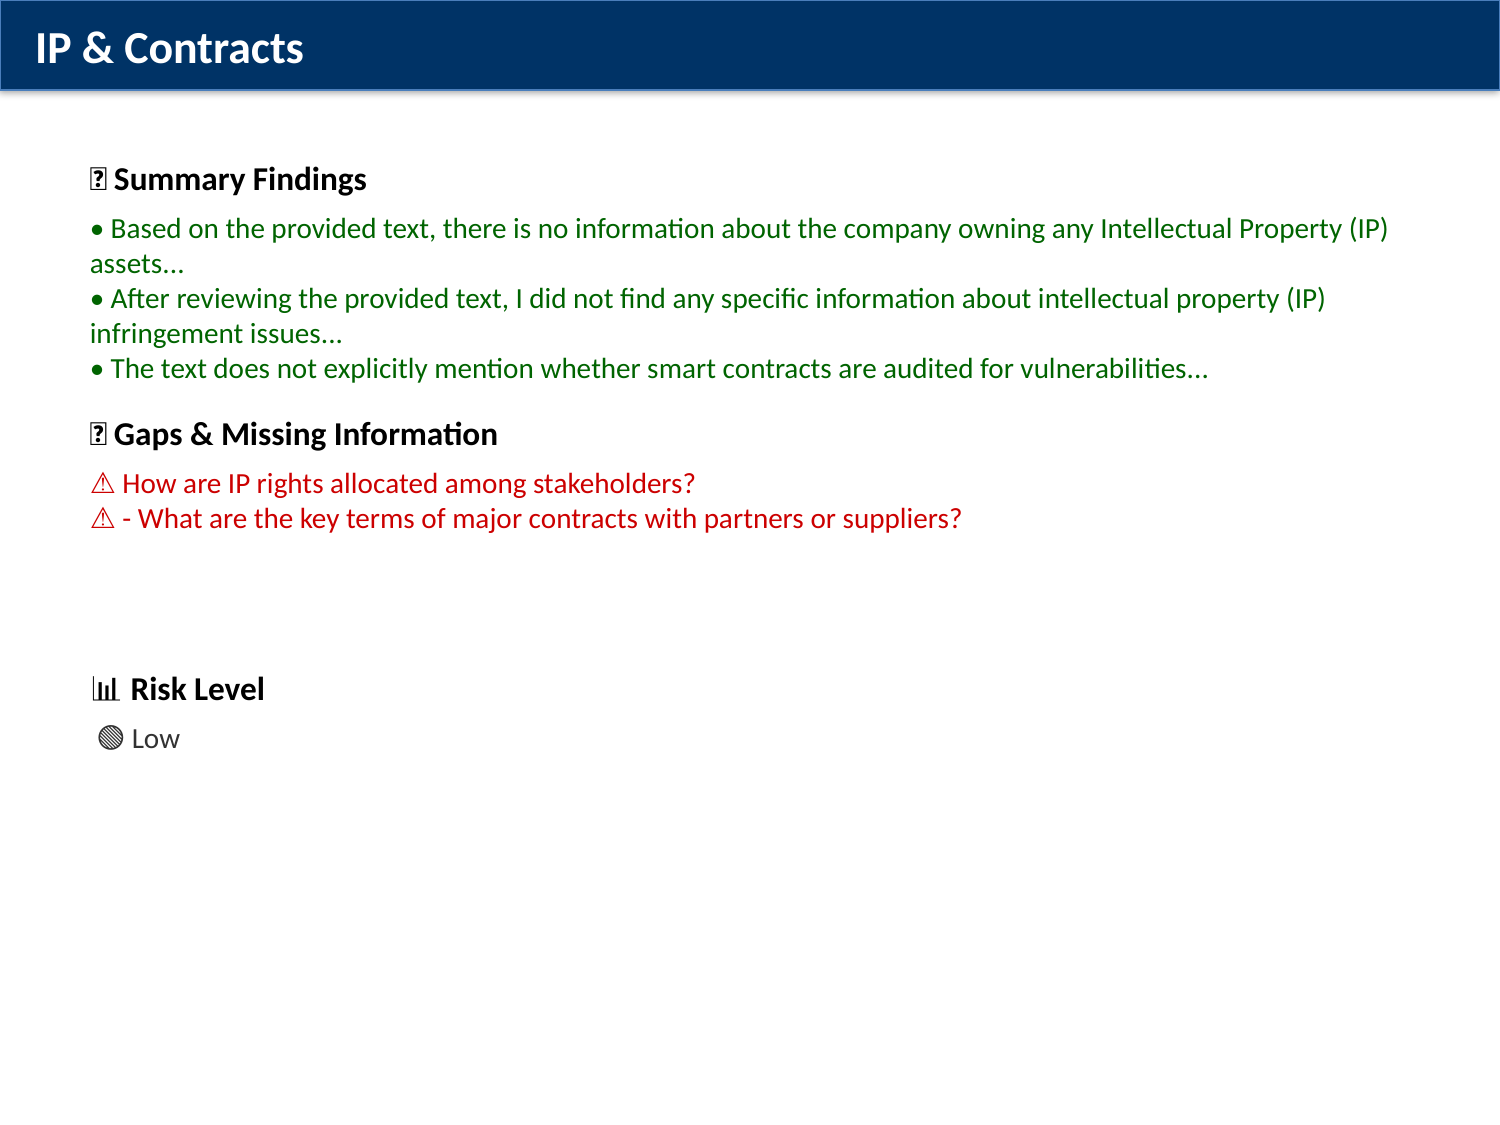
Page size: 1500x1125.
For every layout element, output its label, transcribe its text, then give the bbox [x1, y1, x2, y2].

text_box IP & Contracts [0, 0, 1500, 91]
text_box ✅ Summary Findings • Based on the provided text, there is no information about the company owning any Intellectual Property (IP) assets... • After reviewing the provided text, I did not find any specific information about intellectual property (IP) infringement issues... • The text does not explicitly mention whether smart contracts are audited for vulnerabilities... [74, 149, 1425, 392]
text_box 📊 Risk Level 🟢 Low [74, 659, 1425, 763]
text_box ❌ Gaps & Missing Information ⚠️ How are IP rights allocated among stakeholders? ⚠️ - What are the key terms of major contracts with partners or suppliers? [74, 404, 1425, 543]
